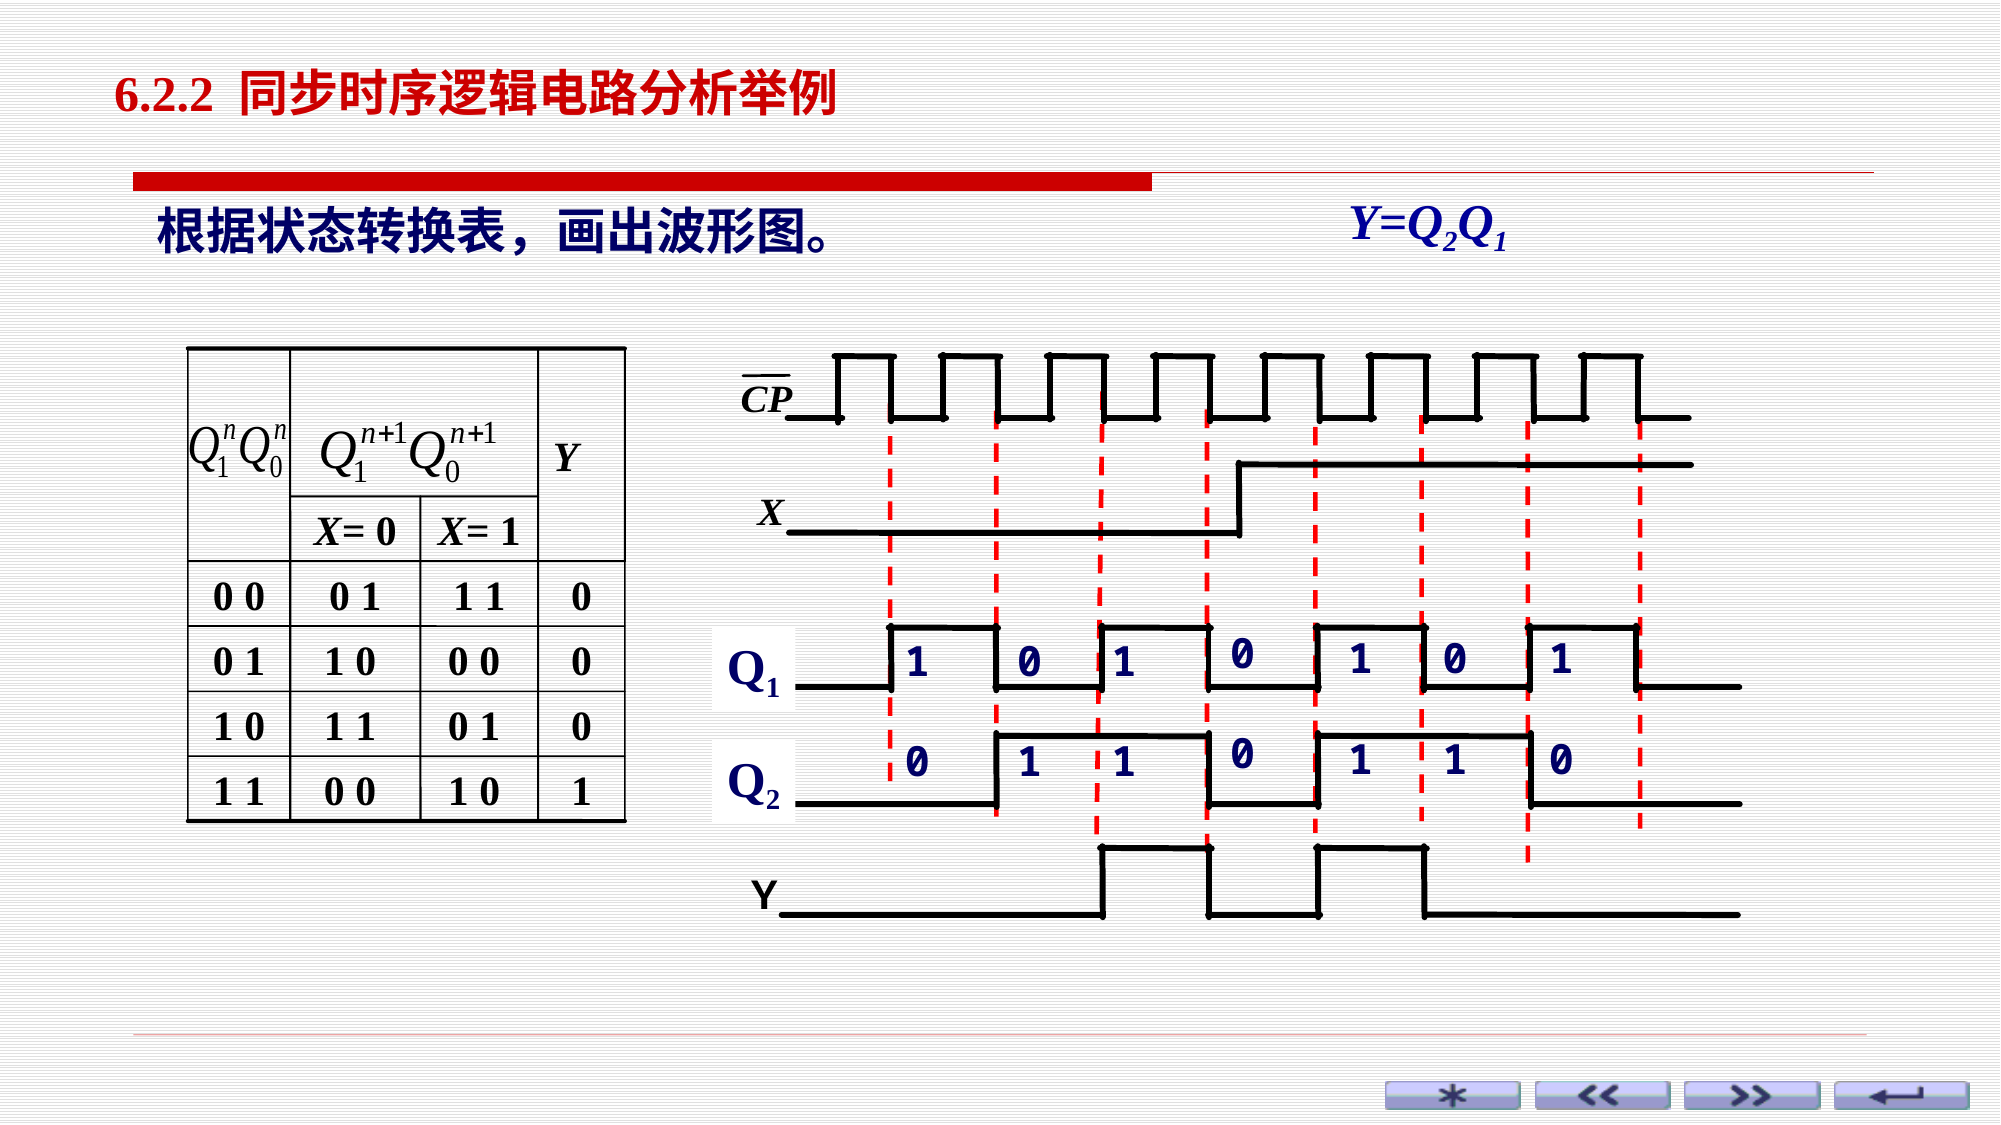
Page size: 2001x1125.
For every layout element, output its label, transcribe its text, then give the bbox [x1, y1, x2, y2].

text_box Y=Q2Q1 [1333, 182, 1581, 265]
text_box 6.2.2 同步时序逻辑电路分析举例 [99, 53, 962, 129]
picture [1535, 1081, 1671, 1110]
picture [1834, 1081, 1970, 1110]
picture [1385, 1081, 1521, 1110]
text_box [181, 348, 626, 822]
text_box 根据状态转换表，画出波形图。 [141, 192, 872, 267]
picture [1684, 1081, 1821, 1110]
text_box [710, 349, 1747, 933]
